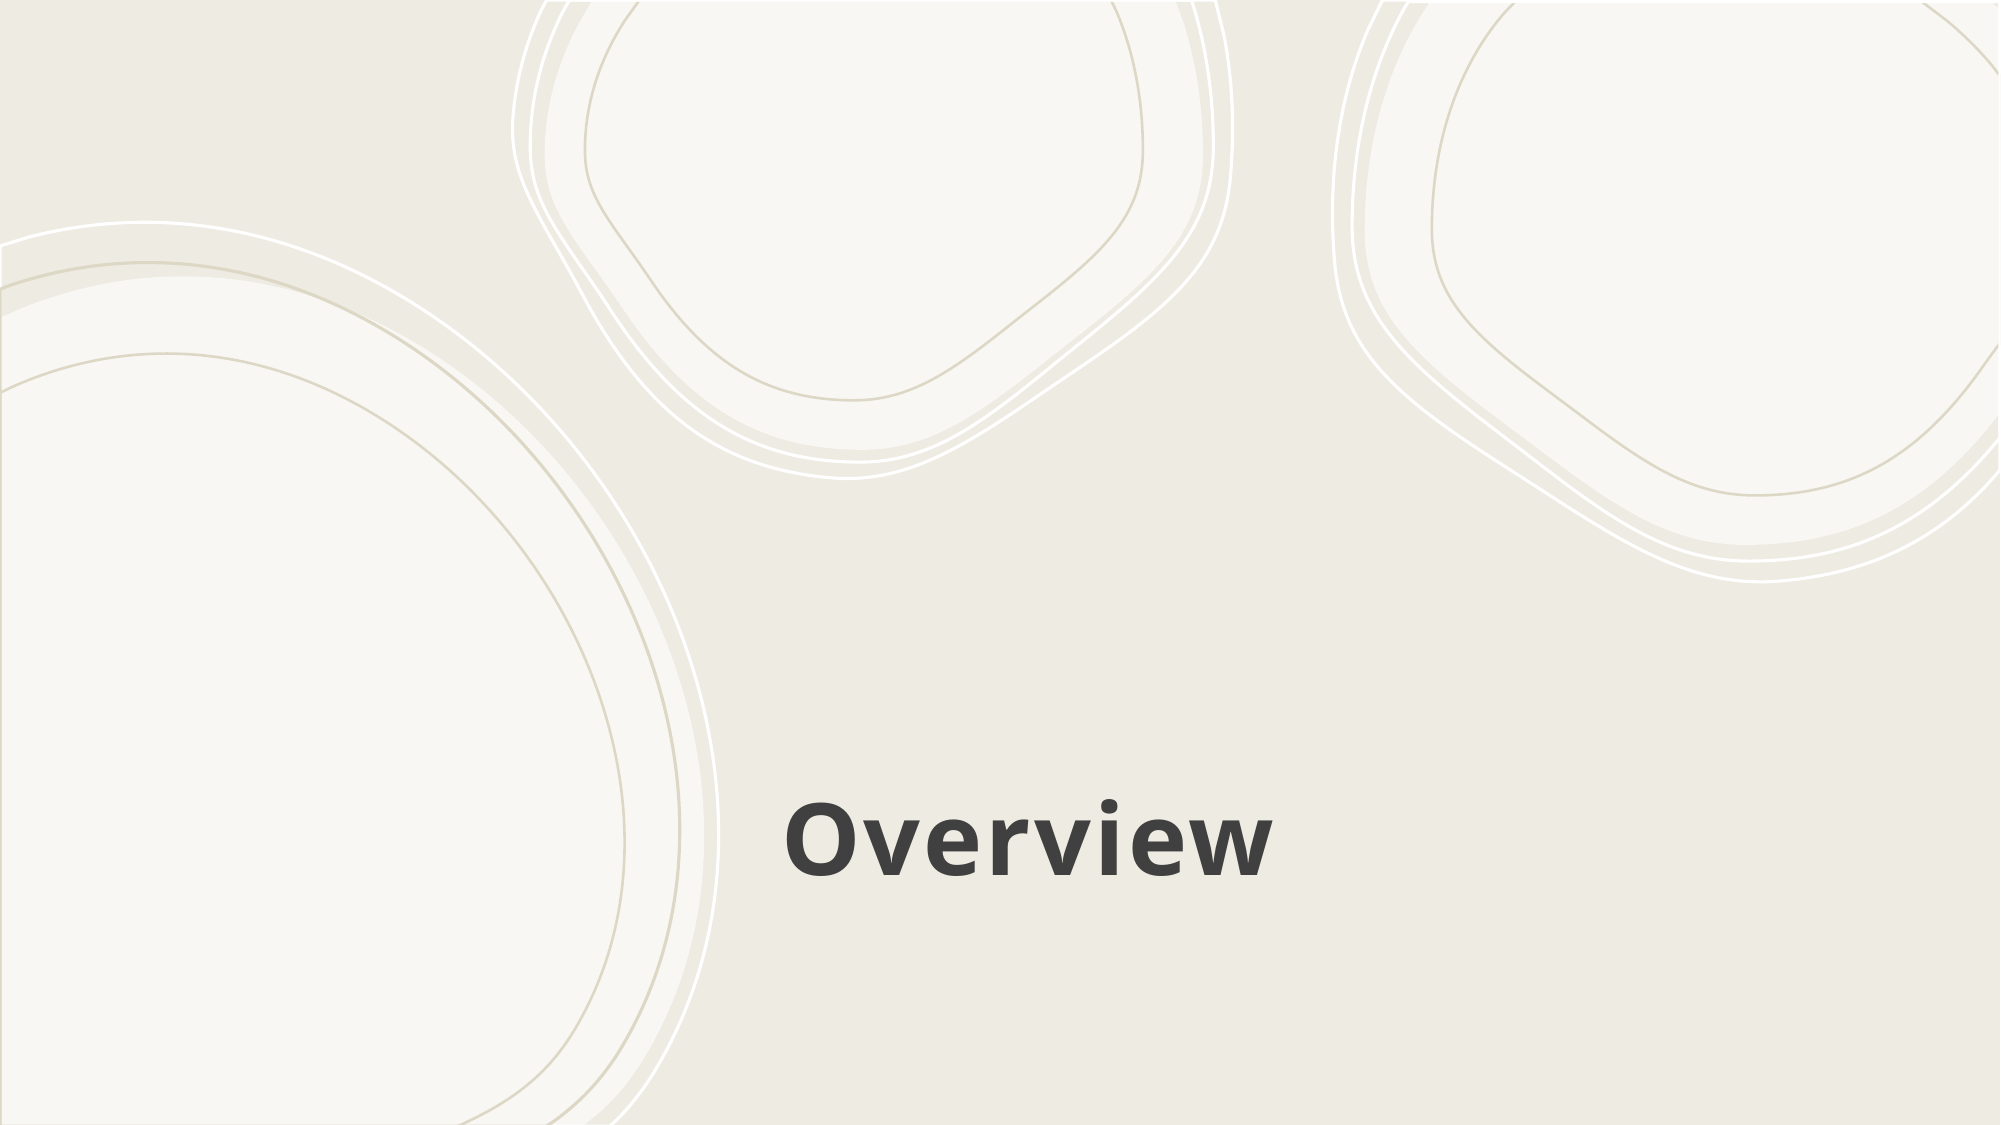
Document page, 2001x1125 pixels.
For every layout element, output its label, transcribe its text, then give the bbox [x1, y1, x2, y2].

title Overview [763, 561, 1857, 911]
